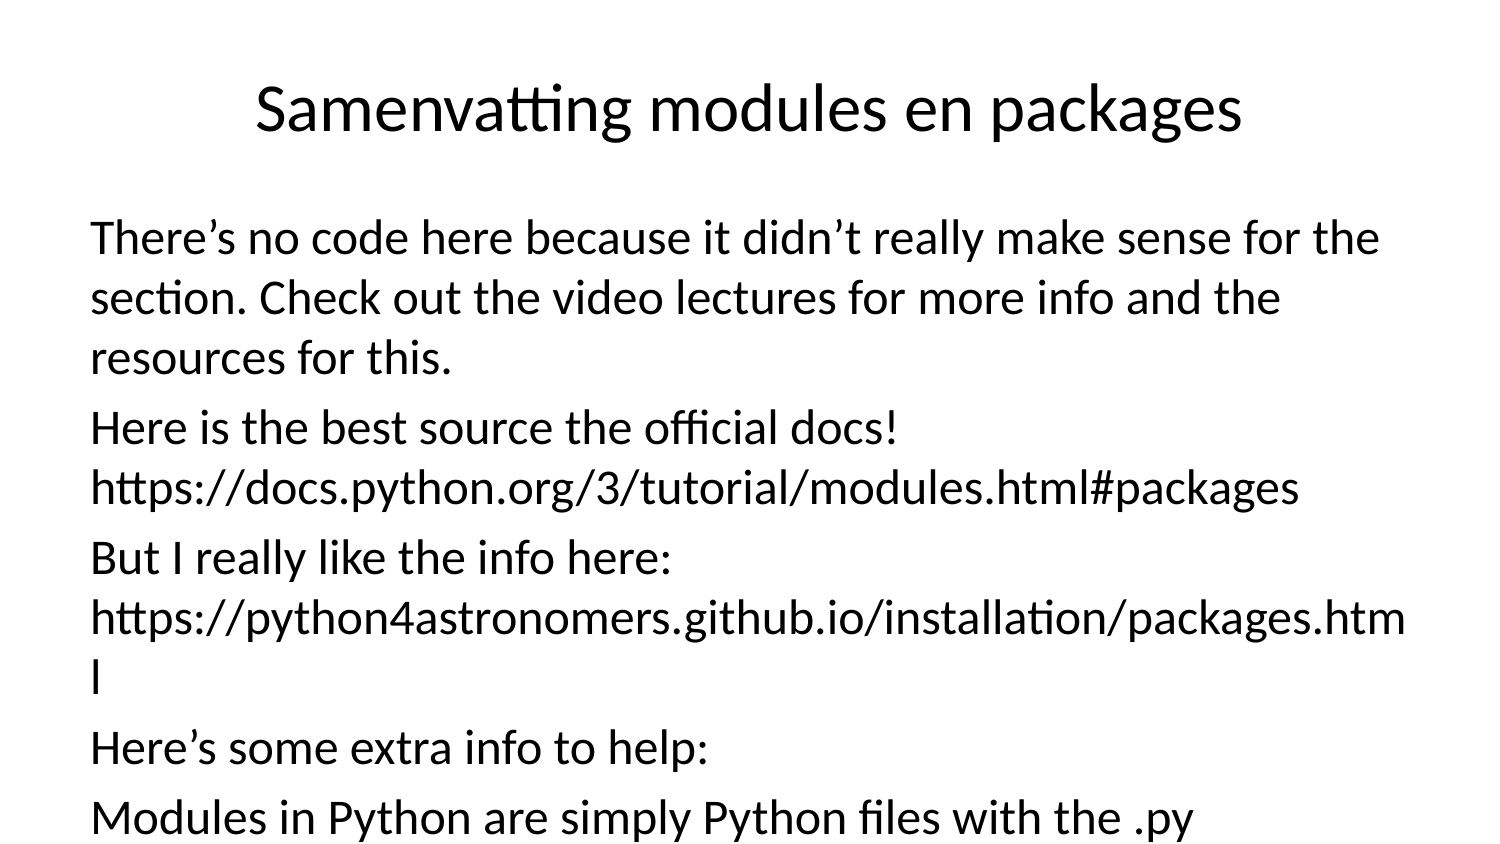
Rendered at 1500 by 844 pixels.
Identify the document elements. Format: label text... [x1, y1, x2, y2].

list There’s no code here because it didn’t really make sense for the section. Check out the video lectures for more info and the resources for this. Here is the best source the official docs! https://docs.python.org/3/tutorial/modules.html#packages But I really like the info here: https://python4astronomers.github.io/installation/packages.html Here’s some extra info to help: Modules in Python are simply Python files with the .py extension, which implement a set of functions. Modules are imported from other modules using the import command. To import a module, we use the import command. Check out the full list of built-in modules in the Python standard library here. The first time a module is loaded into a running Python script, it is initialized by executing the code in the module once. If another module in your code imports the same module again, it will not be loaded twice but once only - so local variables inside the module act as a “singleton” - they are initialized only once. If we want to import the math module, we simply import the name of the module: # import the library import math # use it (ceiling rounding) math.ceil(2.4) 3 Exploring built-in modules Two very important functions come in handy when exploring modules in Python - the dir and help functions. We can look for which functions are implemented in each module by using the dir function: print(dir(math)) ['__doc__', '__loader__', '__name__', '__package__', '__spec__', 'acos', 'acosh', 'asin', 'asinh', 'atan', 'atan2', 'atanh', 'ceil', 'copysign', 'cos', 'cosh', 'degrees', 'e', 'erf', 'erfc', 'exp', 'expm1', 'fabs', 'factorial', 'floor', 'fmod', 'frexp', 'fsum', 'gamma', 'gcd', 'hypot', 'inf', 'isclose', 'isfinite', 'isinf', 'isnan', 'ldexp', 'lgamma', 'log', 'log10', 'log1p', 'log2', 'modf', 'nan', 'pi', 'pow', 'radians', 'sin', 'sinh', 'sqrt', 'tan', 'tanh', 'tau', 'trunc'] When we find the function in the module we want to use, we can read about it more using the help function, inside the Python interpreter: help(math.ceil) Help on built-in function ceil in module math: ceil(...) ceil(x) Return the ceiling of x as an Integral. This is the smallest integer >= x. Writing modules Writing Python modules is very simple. To create a module of your own, simply create a new .py file with the module name, and then import it using the Python file name (without the .py extension) using the import command. Writing packages Packages are name-spaces which contain multiple packages and modules themselves. They are simply directories, but with a twist. Each package in Python is a directory which MUST contain a special file called _init_.py. This file can be empty, and it indicates that the directory it contains is a Python package, so it can be imported the same way a module can be imported. If we create a directory called foo, which marks the package name, we can then create a module inside that package called bar. We also must not forget to add the _init_.py file inside the foo directory. To use the module bar, we can import it in two ways: # Just an example, this won't work import foo.bar # OR could do it this way from foo import bar In the first method, we must use the foo prefix whenever we access the module bar. In the second method, we don’t, because we import the module to our module’s name-space. The _init_.py file can also decide which modules the package exports as the API, while keeping other modules internal, by overriding the _all_ variable, like so: __init__.py: __all__ = ["bar"] [75, 196, 1425, 754]
title Samenvatting modules en packages [75, 33, 1425, 175]
